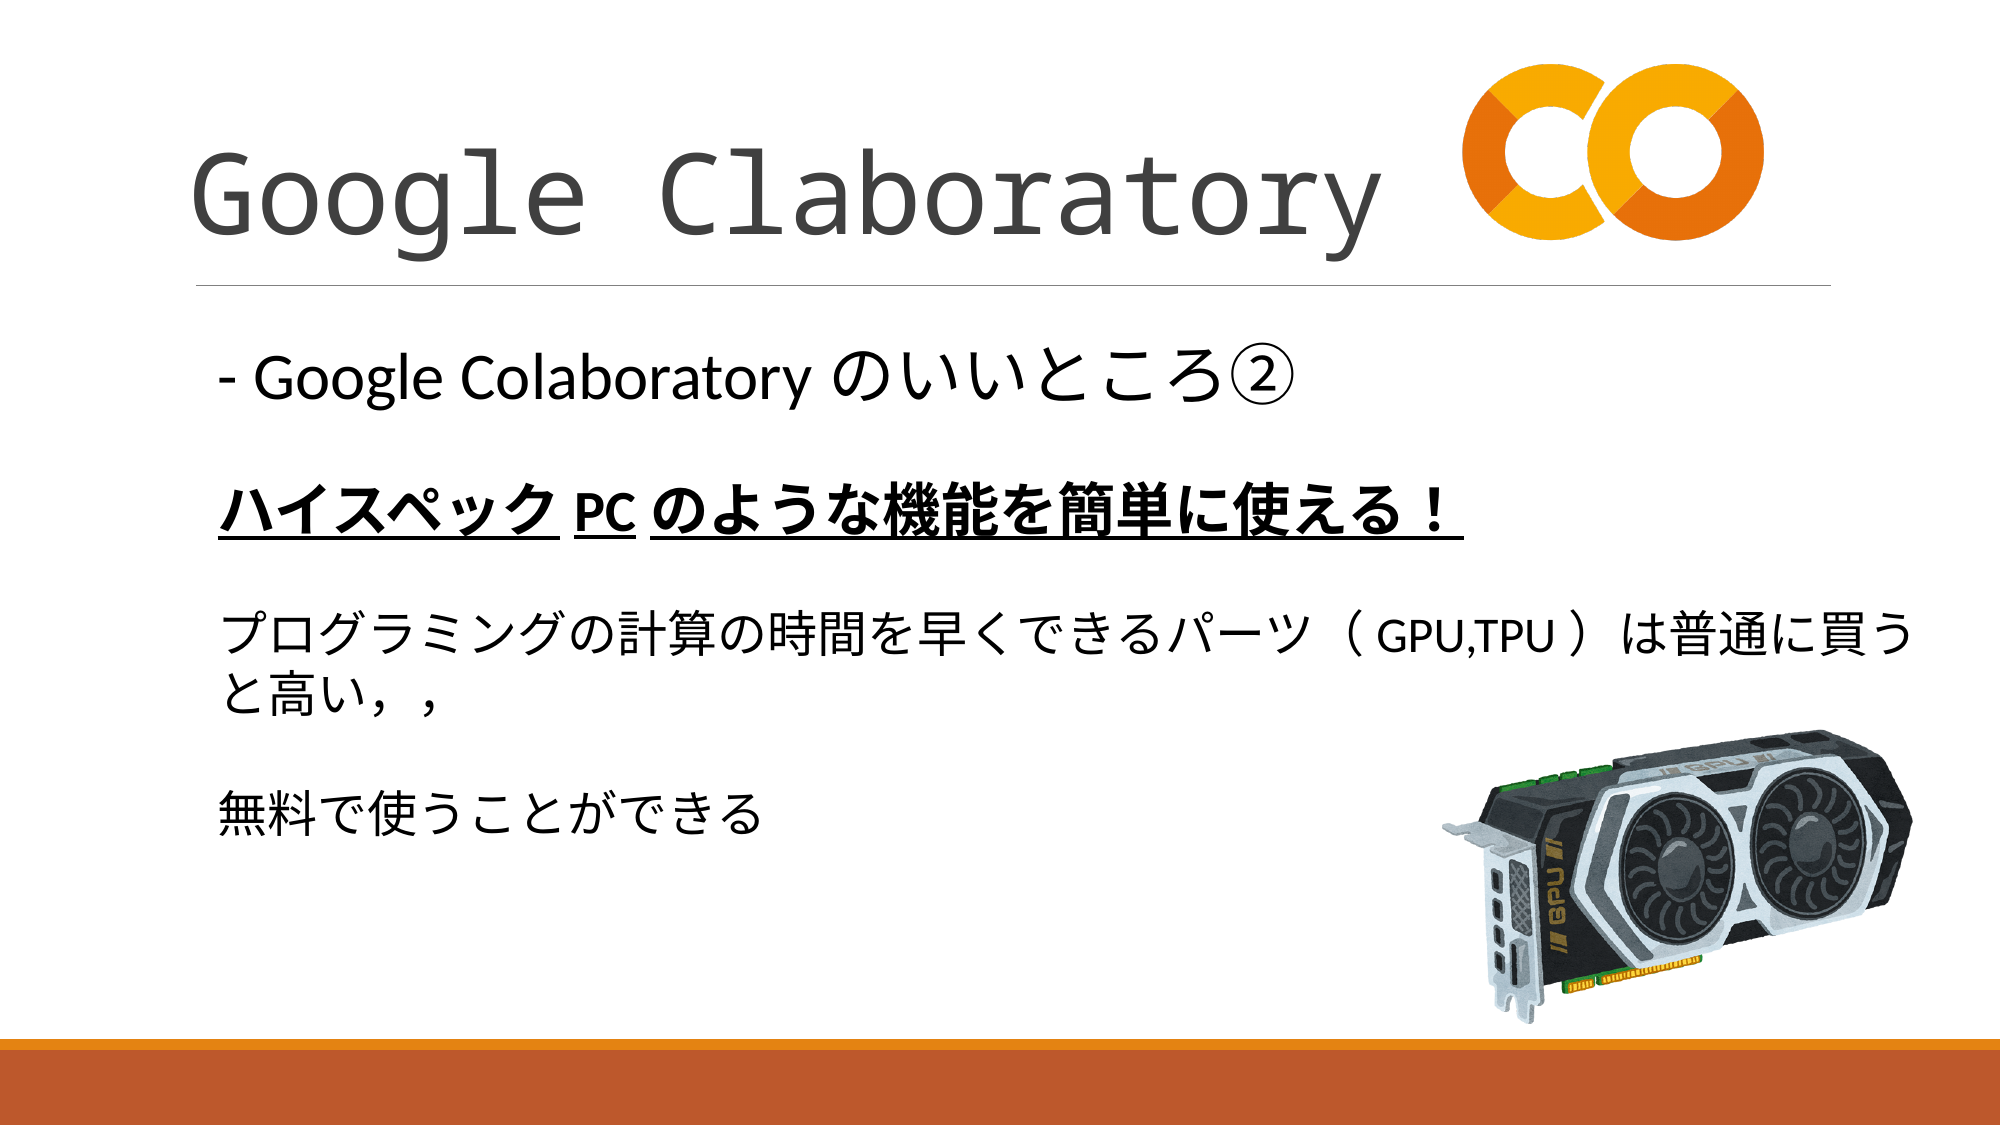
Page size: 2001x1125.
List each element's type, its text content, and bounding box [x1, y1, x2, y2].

picture [1435, 725, 1917, 1032]
text_box - Google Colaboratoryのいいところ② ハイスペックPCのような機能を簡単に使える！ プログラミングの計算の時間を早くできるパーツ（GPU,TPU）は普通に買うと高い，， 無料で使うことができる [202, 325, 1943, 851]
title Google Claboratory [174, 27, 1362, 266]
picture [1365, 0, 1862, 306]
